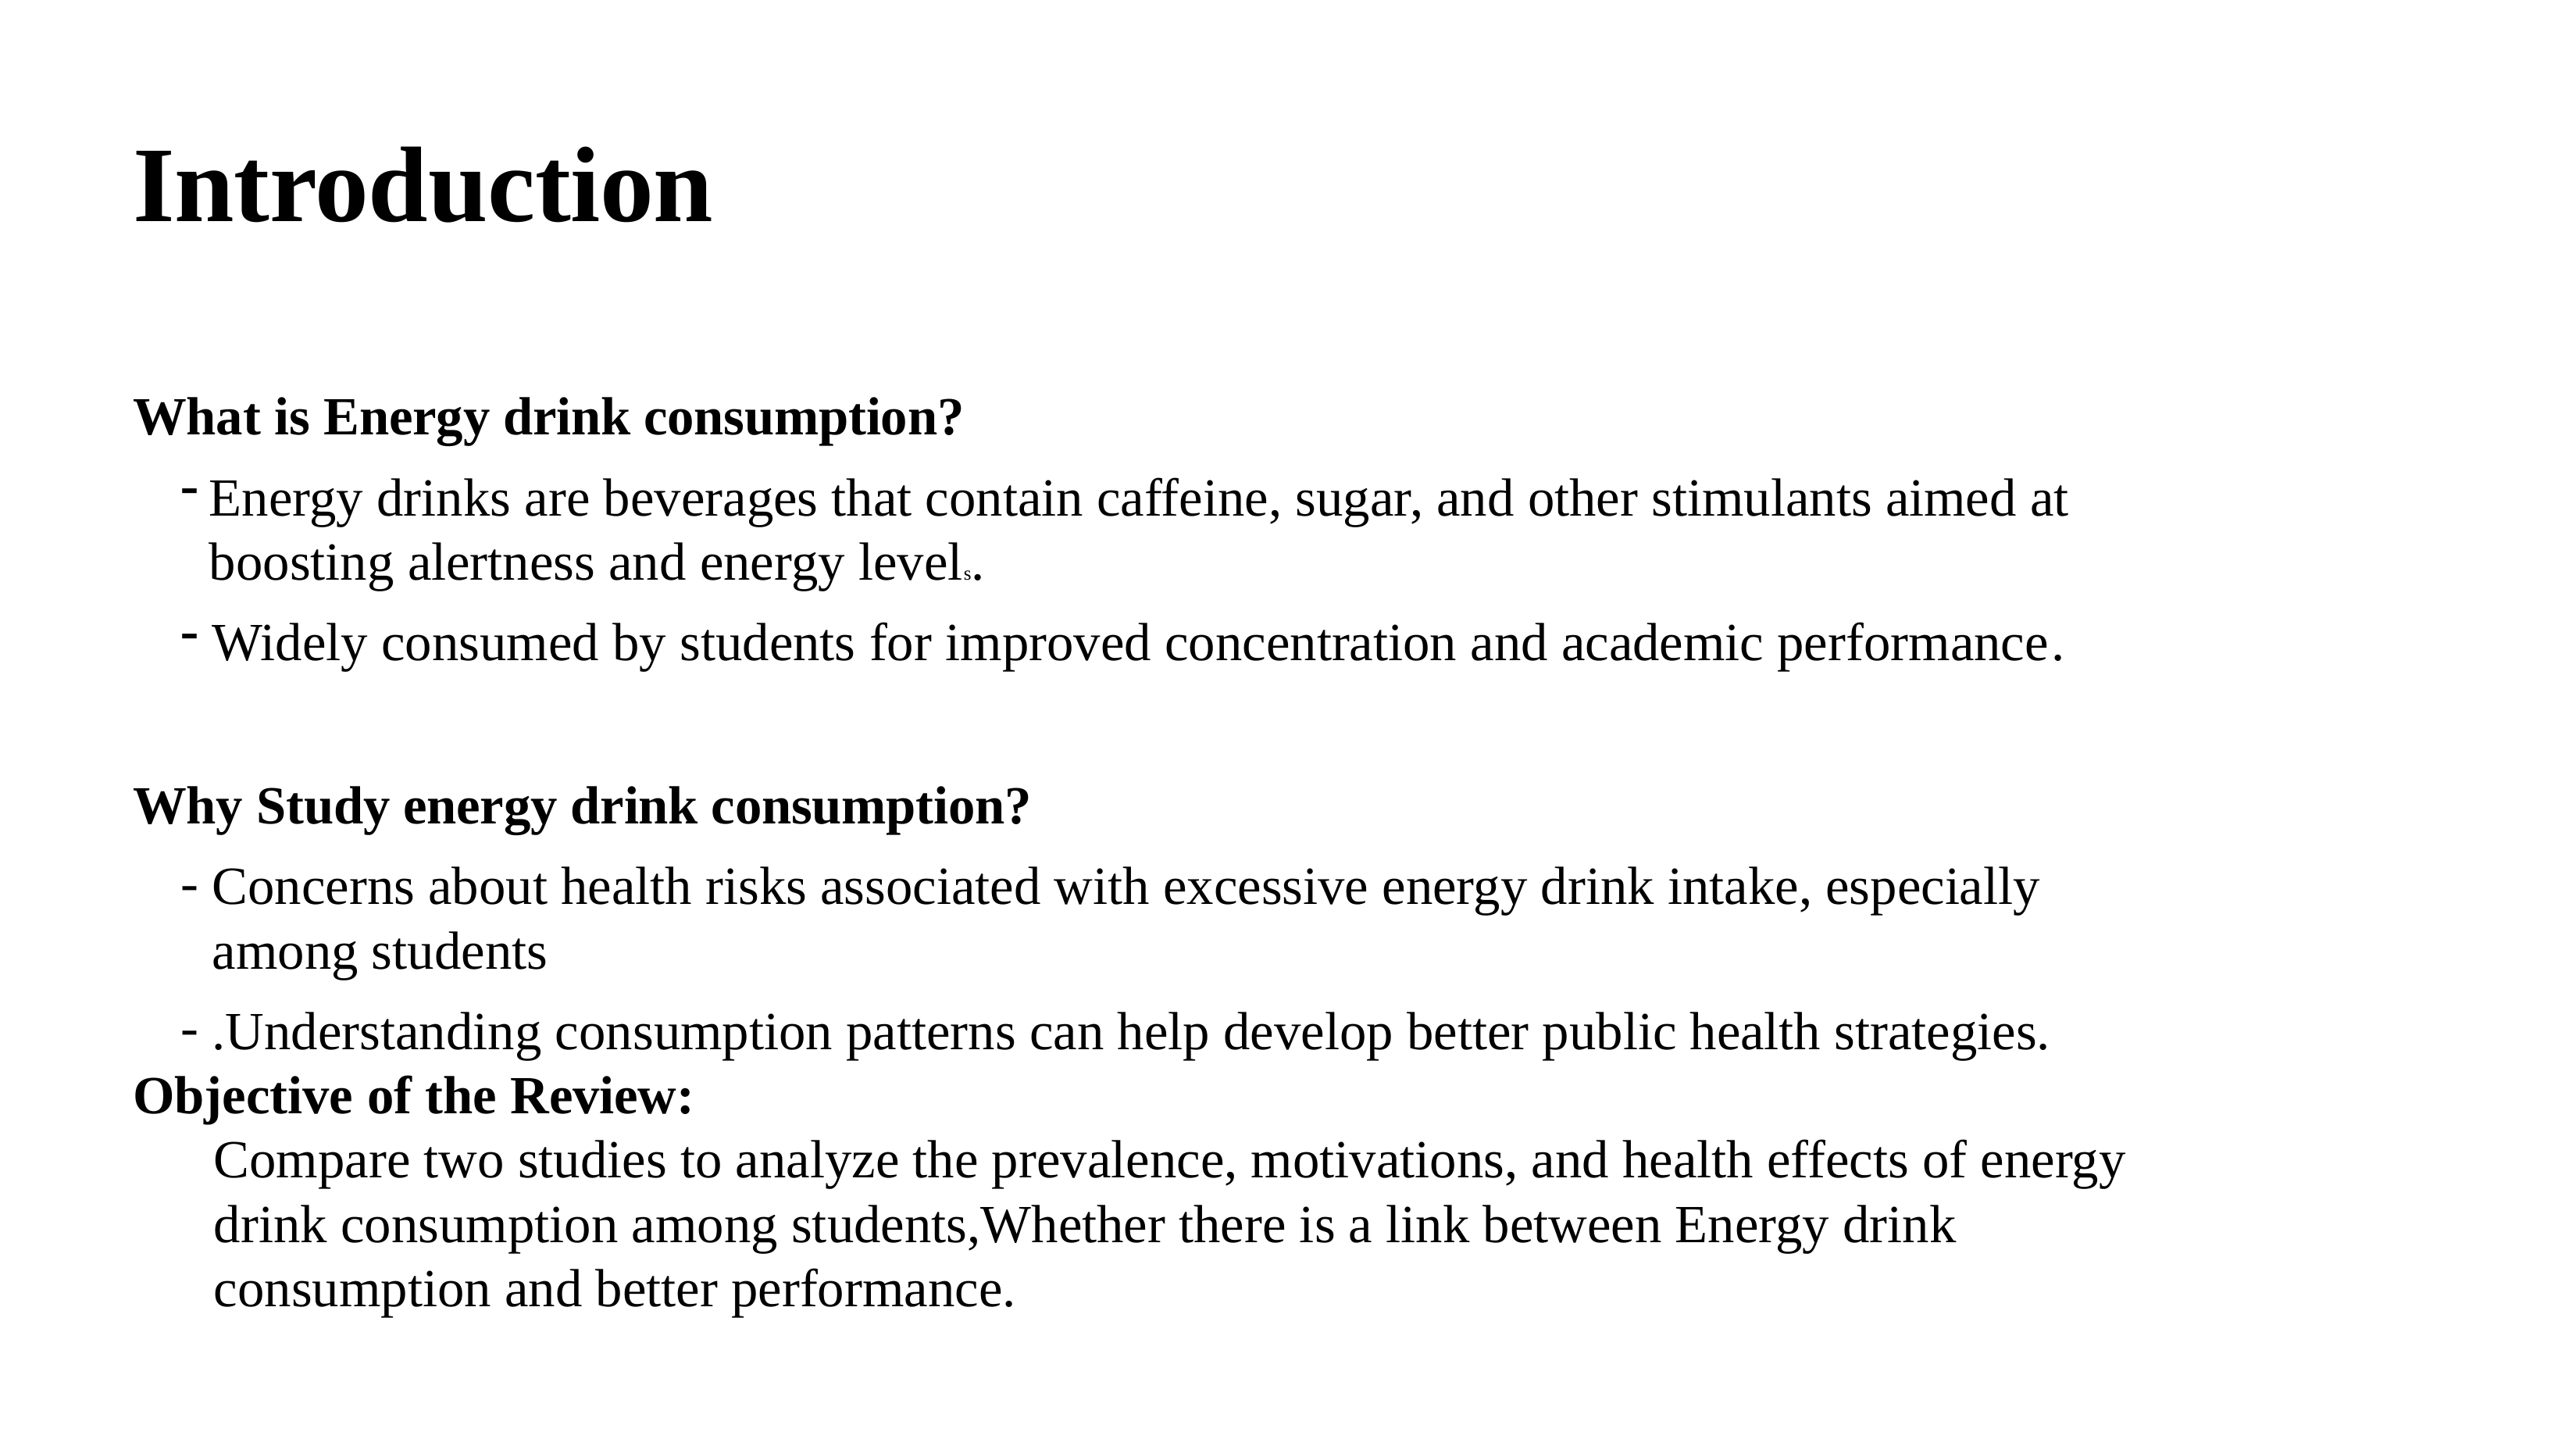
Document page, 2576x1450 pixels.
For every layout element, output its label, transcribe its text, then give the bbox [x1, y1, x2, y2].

title Introduction [130, 112, 717, 356]
text_box What is Energy drink consumption? Energy drinks are beverages that contain caffeine, sugar, and other stimulants aimed at boosting alertness and energy levels. Widely consumed by students for improved concentration and academic performance. Why Study energy drink consumption? Concerns about health risks associated with excessive energy drink intake, especially among students .Understanding consumption patterns can help develop better public health strategies. Objective of the Review: Compare two studies to analyze the prevalence, motivations, and health effects of energy drink consumption among students,Whether there is a link between Energy drink consumption and better performance. [130, 363, 2172, 1318]
